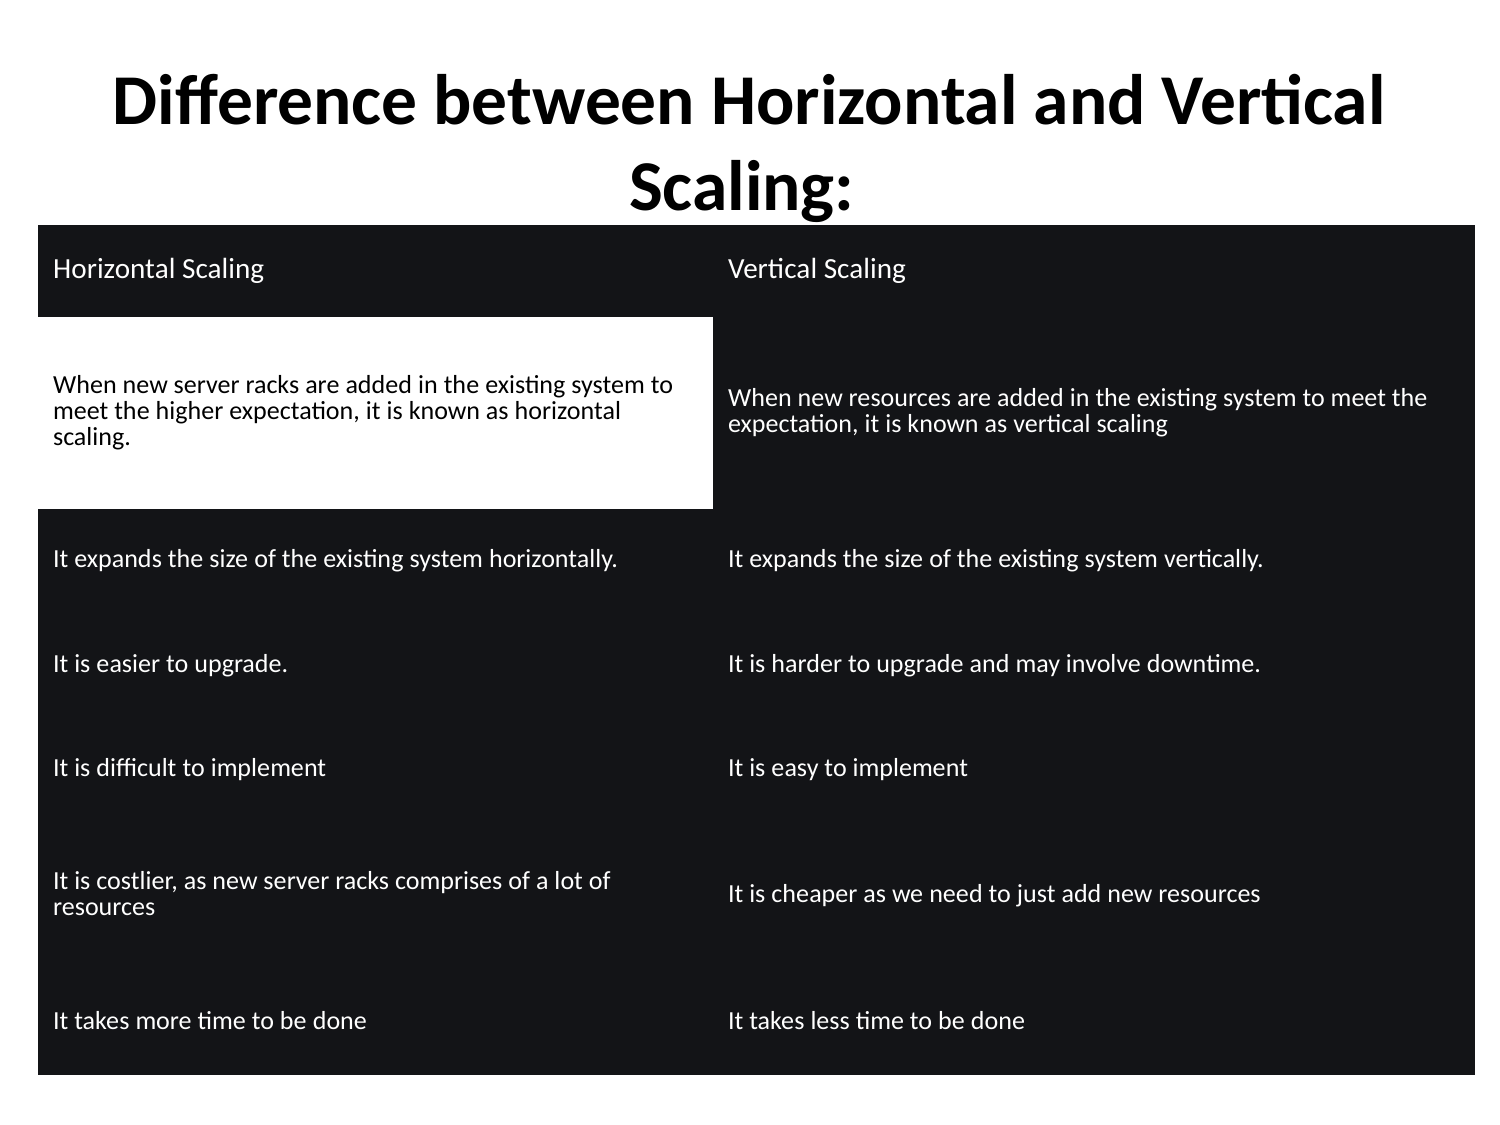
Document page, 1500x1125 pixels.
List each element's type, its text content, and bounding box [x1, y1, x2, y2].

table_cell It expands the size of the existing system horizontally. [38, 509, 713, 613]
table_cell When new server racks are added in the existing system to meet the higher expectation, it is known as horizontal scaling. [38, 317, 713, 509]
table_cell It takes more time to be done [38, 970, 713, 1075]
table_cell It is easy to implement [713, 718, 1475, 822]
table_cell It is cheaper as we need to just add new resources [713, 822, 1475, 970]
table_cell It takes less time to be done [713, 970, 1475, 1075]
table_cell It is harder to upgrade and may involve downtime. [713, 613, 1475, 718]
table_cell It is difficult to implement [38, 718, 713, 822]
table_cell It expands the size of the existing system vertically. [713, 509, 1475, 613]
table_header Vertical Scaling [713, 225, 1475, 317]
table_cell It is easier to upgrade. [38, 613, 713, 718]
table_cell It is costlier, as new server racks comprises of a lot of resources [38, 822, 713, 970]
title Difference between Horizontal and Vertical Scaling: [75, 45, 1425, 225]
table_cell When new resources are added in the existing system to meet the expectation, it is known as vertical scaling [713, 317, 1475, 509]
table_header Horizontal Scaling [38, 225, 713, 317]
